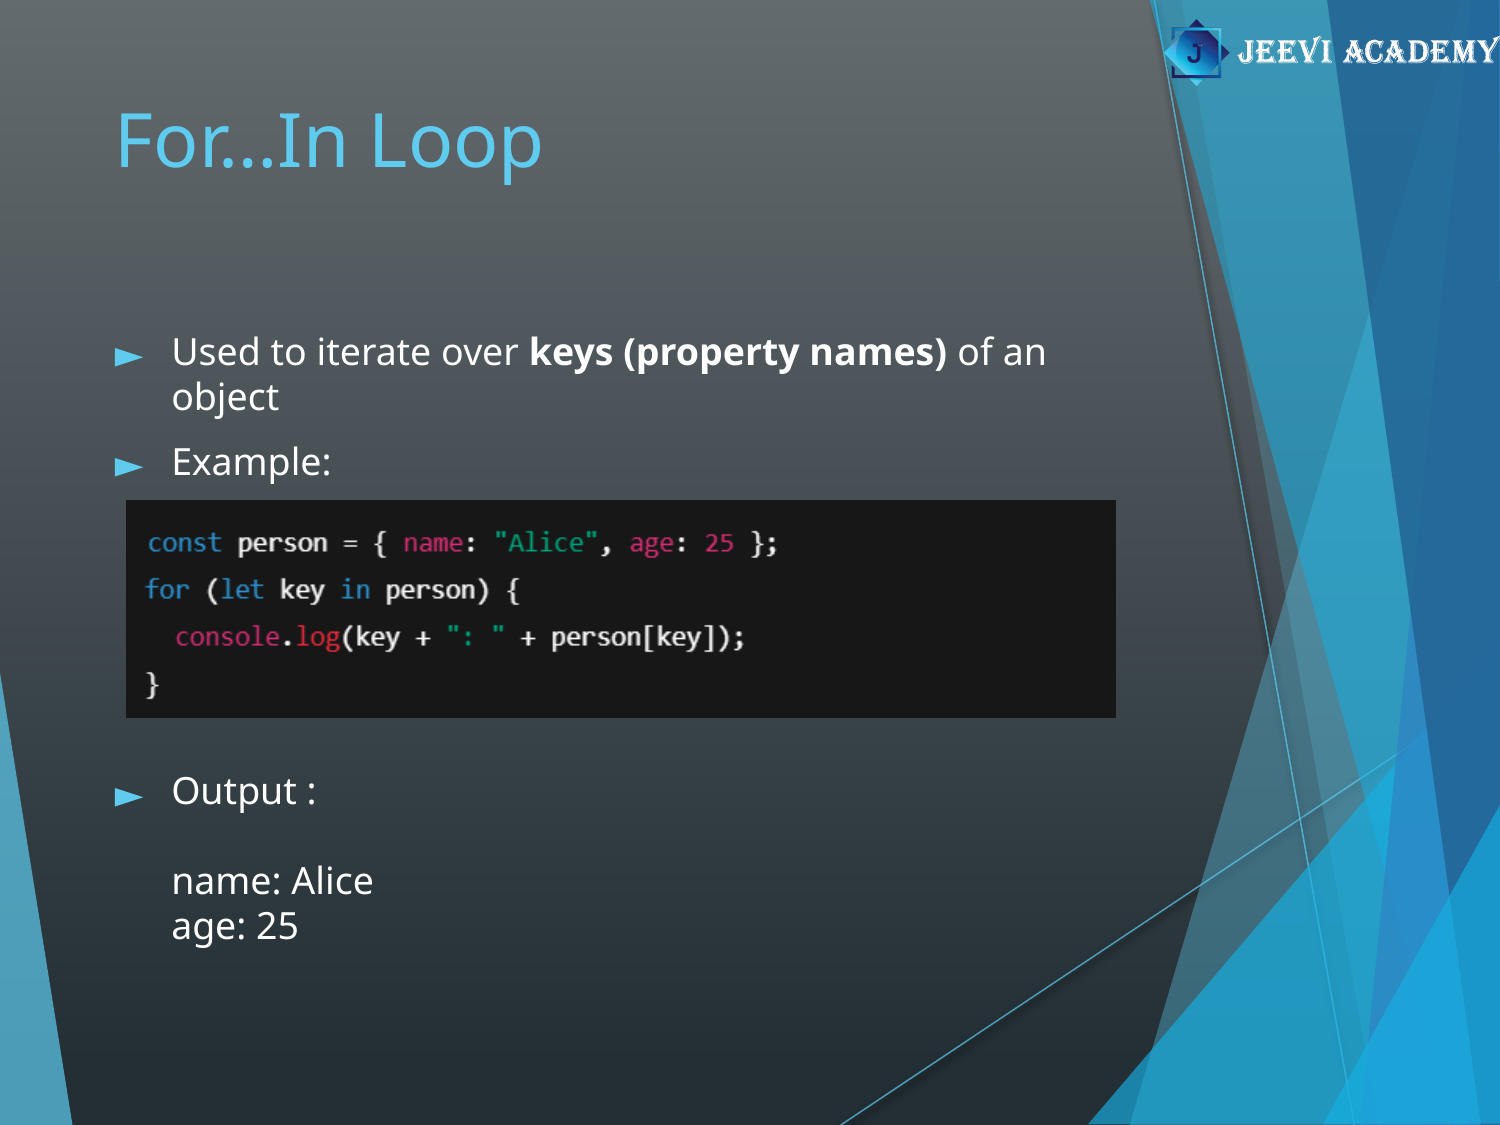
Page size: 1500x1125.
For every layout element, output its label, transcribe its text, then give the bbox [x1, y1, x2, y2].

picture [1159, 15, 1500, 89]
title For…In Loop [99, 84, 1142, 200]
picture [125, 500, 1116, 719]
list Used to iterate over keys (property names) of an object Example: Output : name: Alice age: 25 [99, 254, 1142, 1031]
